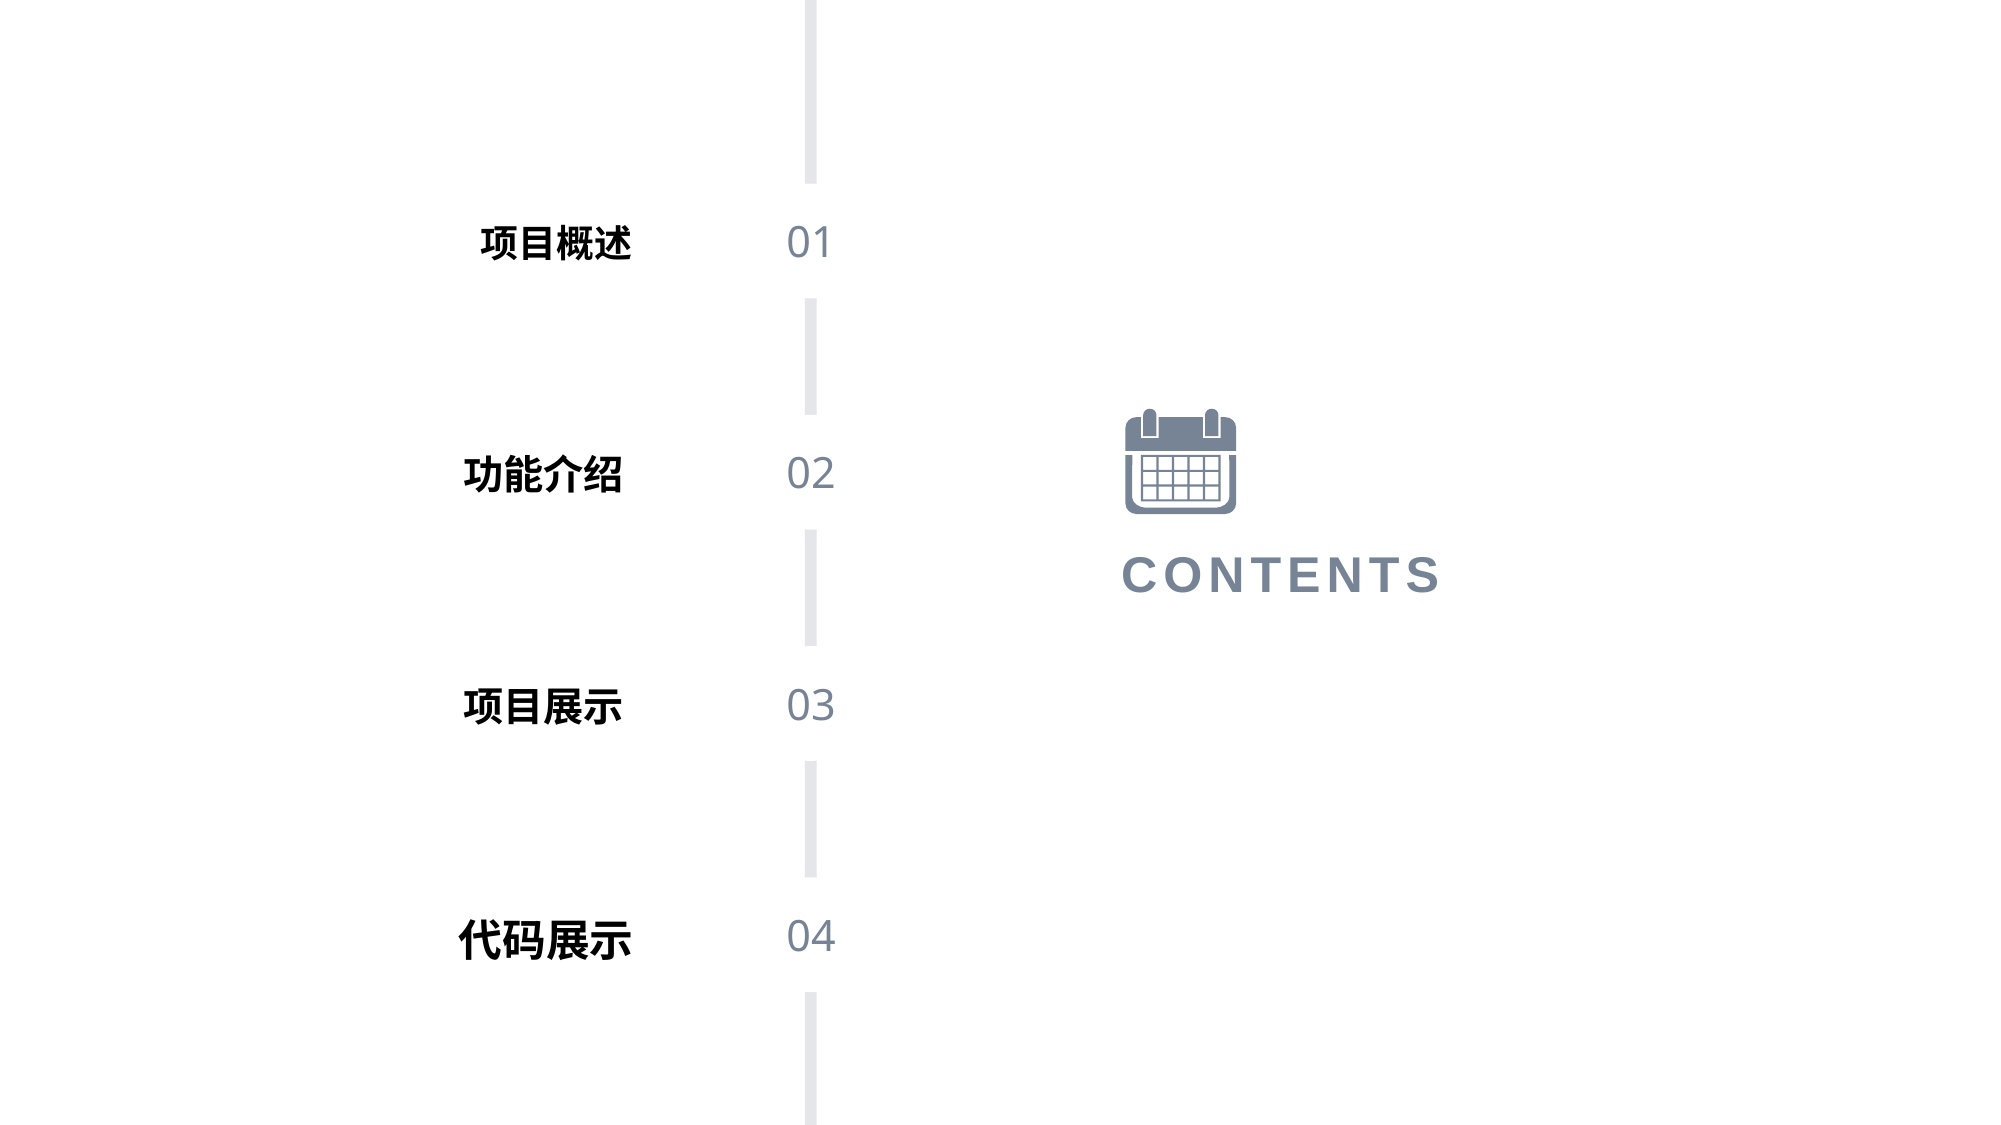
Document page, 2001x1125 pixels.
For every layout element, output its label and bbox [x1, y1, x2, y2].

text_box [346, 0, 1635, 1125]
